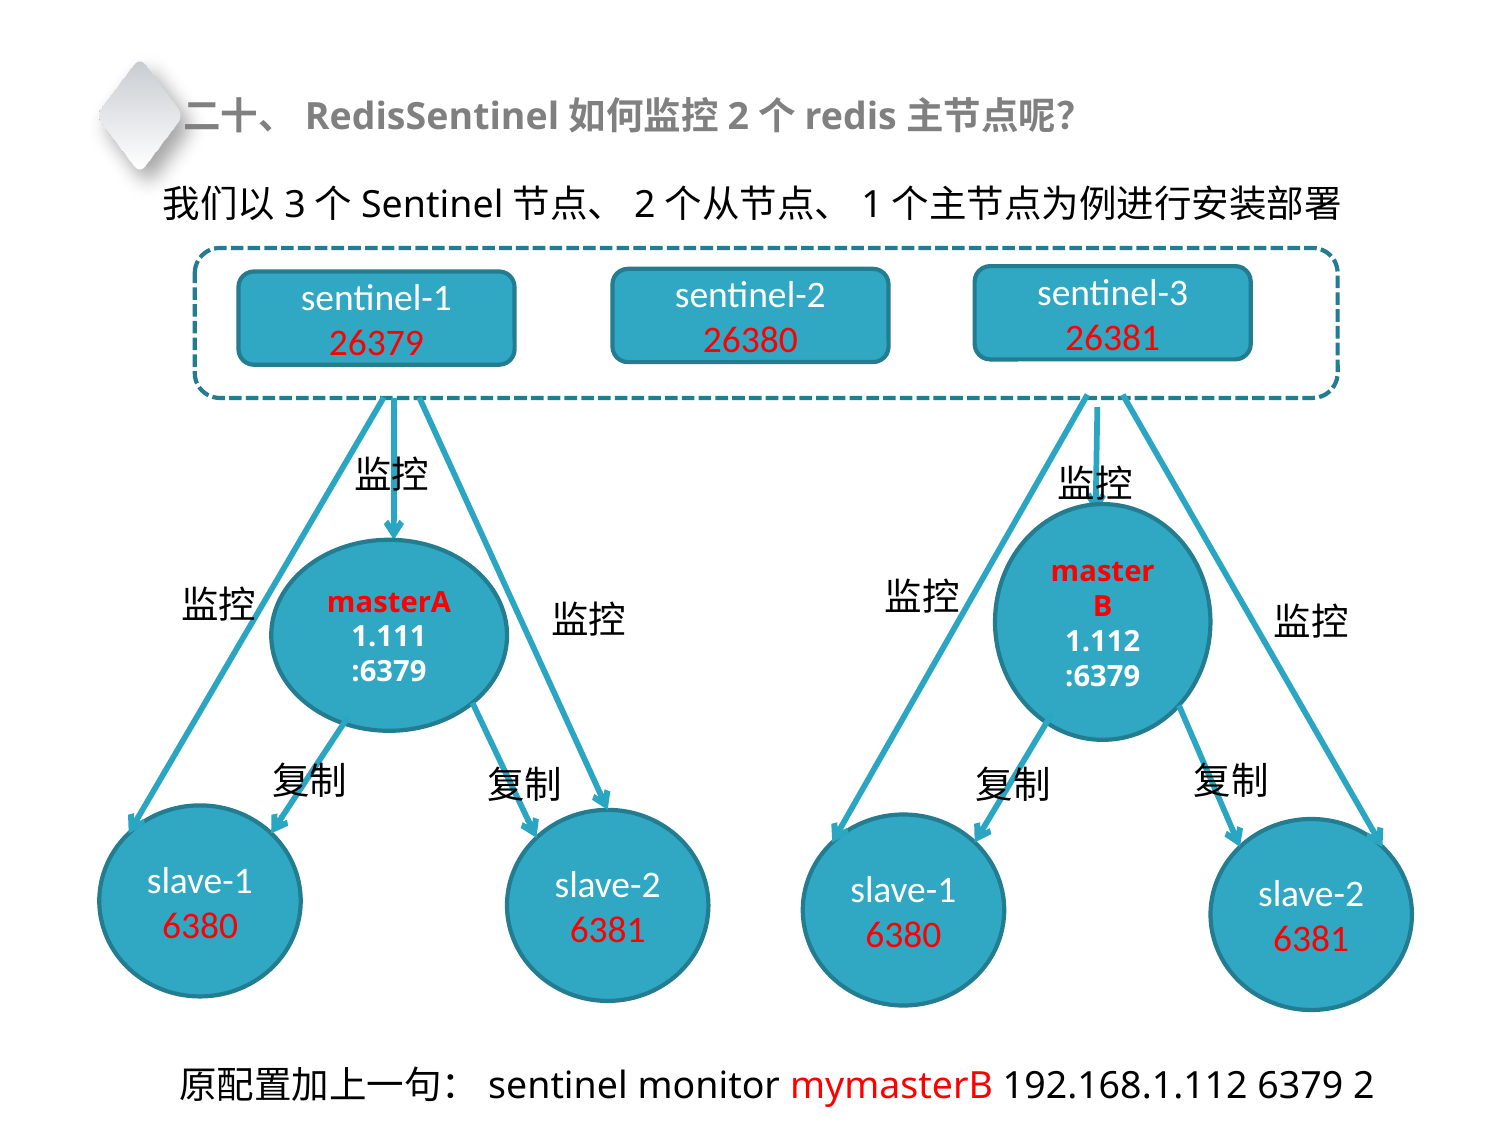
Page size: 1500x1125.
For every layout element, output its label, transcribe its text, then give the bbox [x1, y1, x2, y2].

text_box 原配置加上一句：sentinel monitor mymasterB 192.168.1.112 6379 2 [120, 1053, 1492, 1114]
text_box 二十、RedisSentinel如何监控2个redis主节点呢？ [168, 84, 1109, 145]
picture [89, 48, 190, 182]
text_box 我们以3个Sentinel节点、2个从节点、1个主节点为例进行安装部署 [148, 154, 1424, 232]
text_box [99, 247, 1413, 1011]
